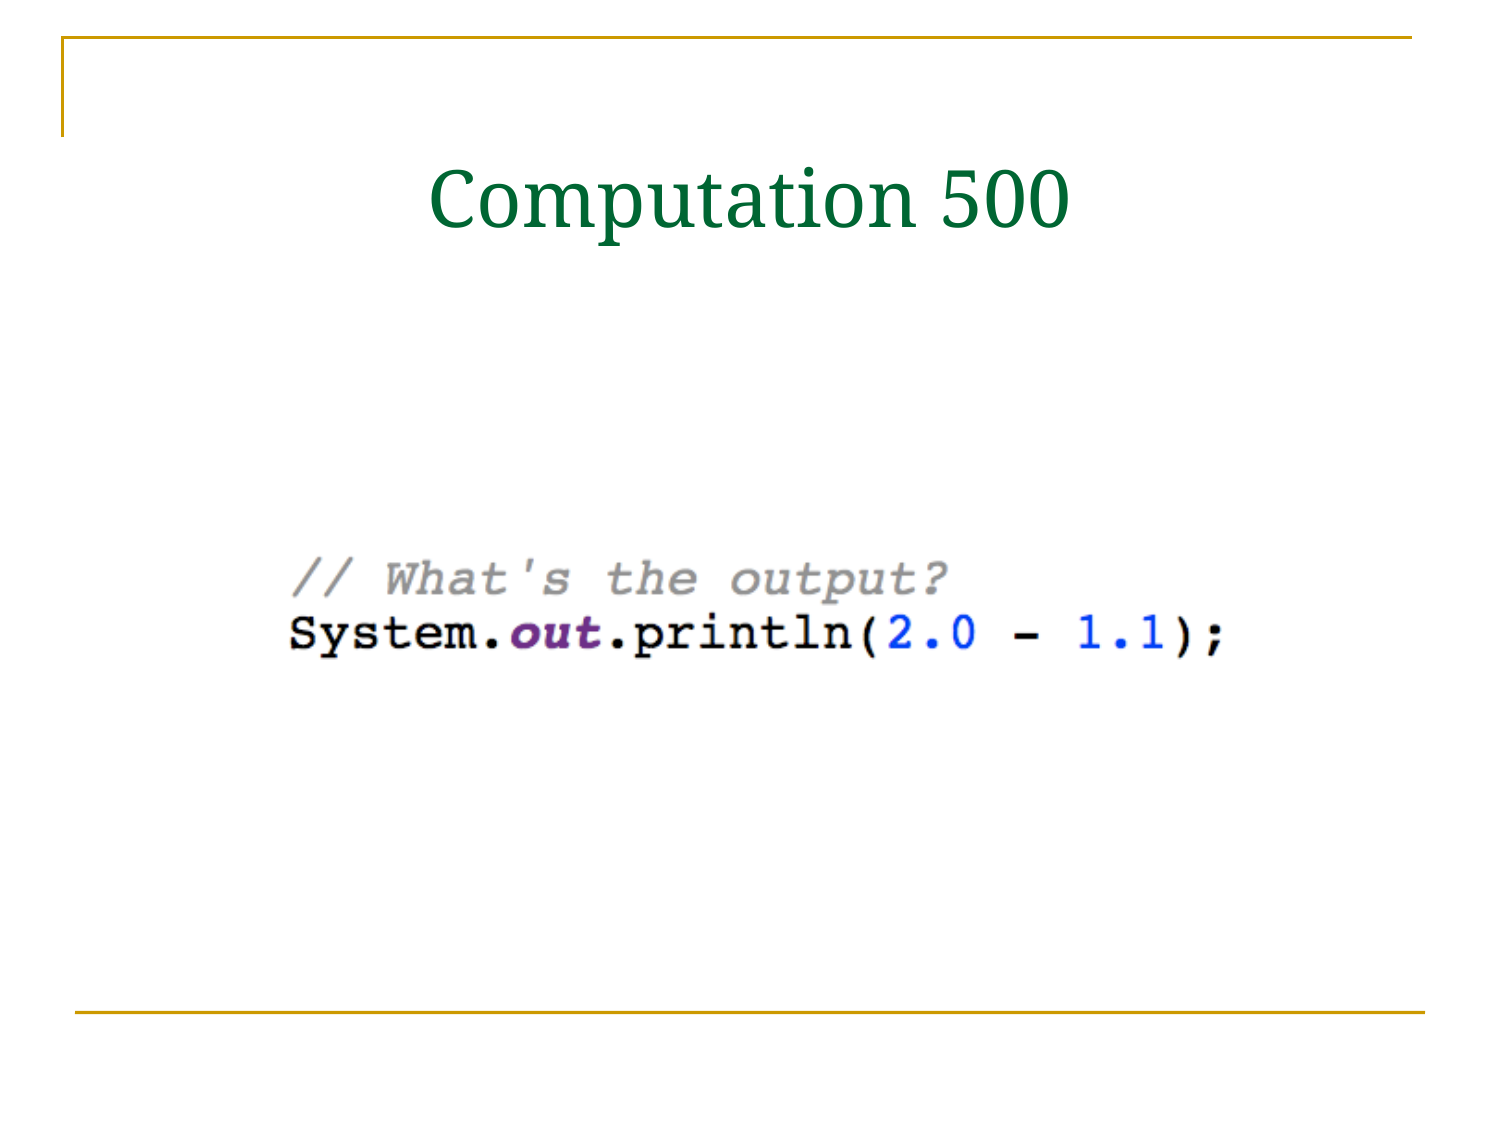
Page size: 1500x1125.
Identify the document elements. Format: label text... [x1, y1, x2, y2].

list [274, 537, 1234, 669]
title Computation 500 [74, 45, 1426, 233]
